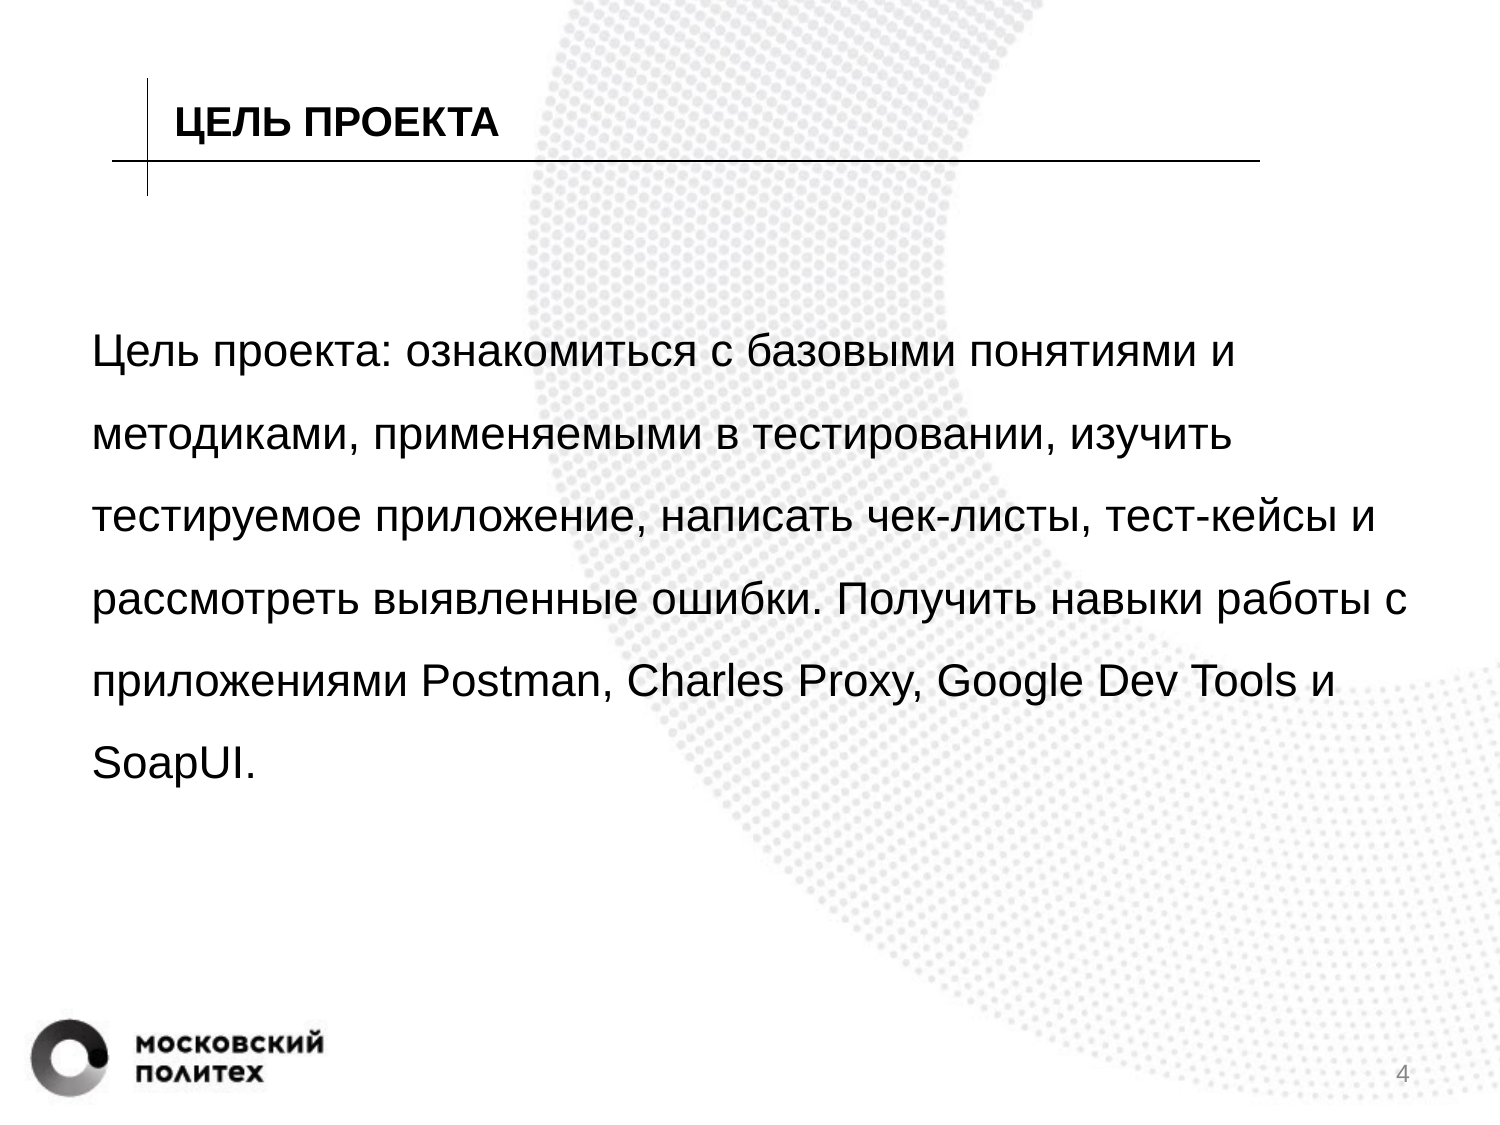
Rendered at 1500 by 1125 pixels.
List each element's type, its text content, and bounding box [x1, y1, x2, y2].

slide_number ‹#› [1074, 1042, 1425, 1103]
picture [0, 0, 1500, 1125]
list Цель проекта: ознакомиться с базовыми понятиями и методиками, применяемыми в тестировании, изучить тестируемое приложение, написать чек-листы, тест-кейсы и рассмотреть выявленные ошибки. Получить навыки работы с приложениями Postman, Charles Proxy, Google Dev Tools и SoapUI. [76, 286, 1427, 1000]
text_box ЦЕЛЬ ПРОЕКТА [159, 78, 1427, 161]
